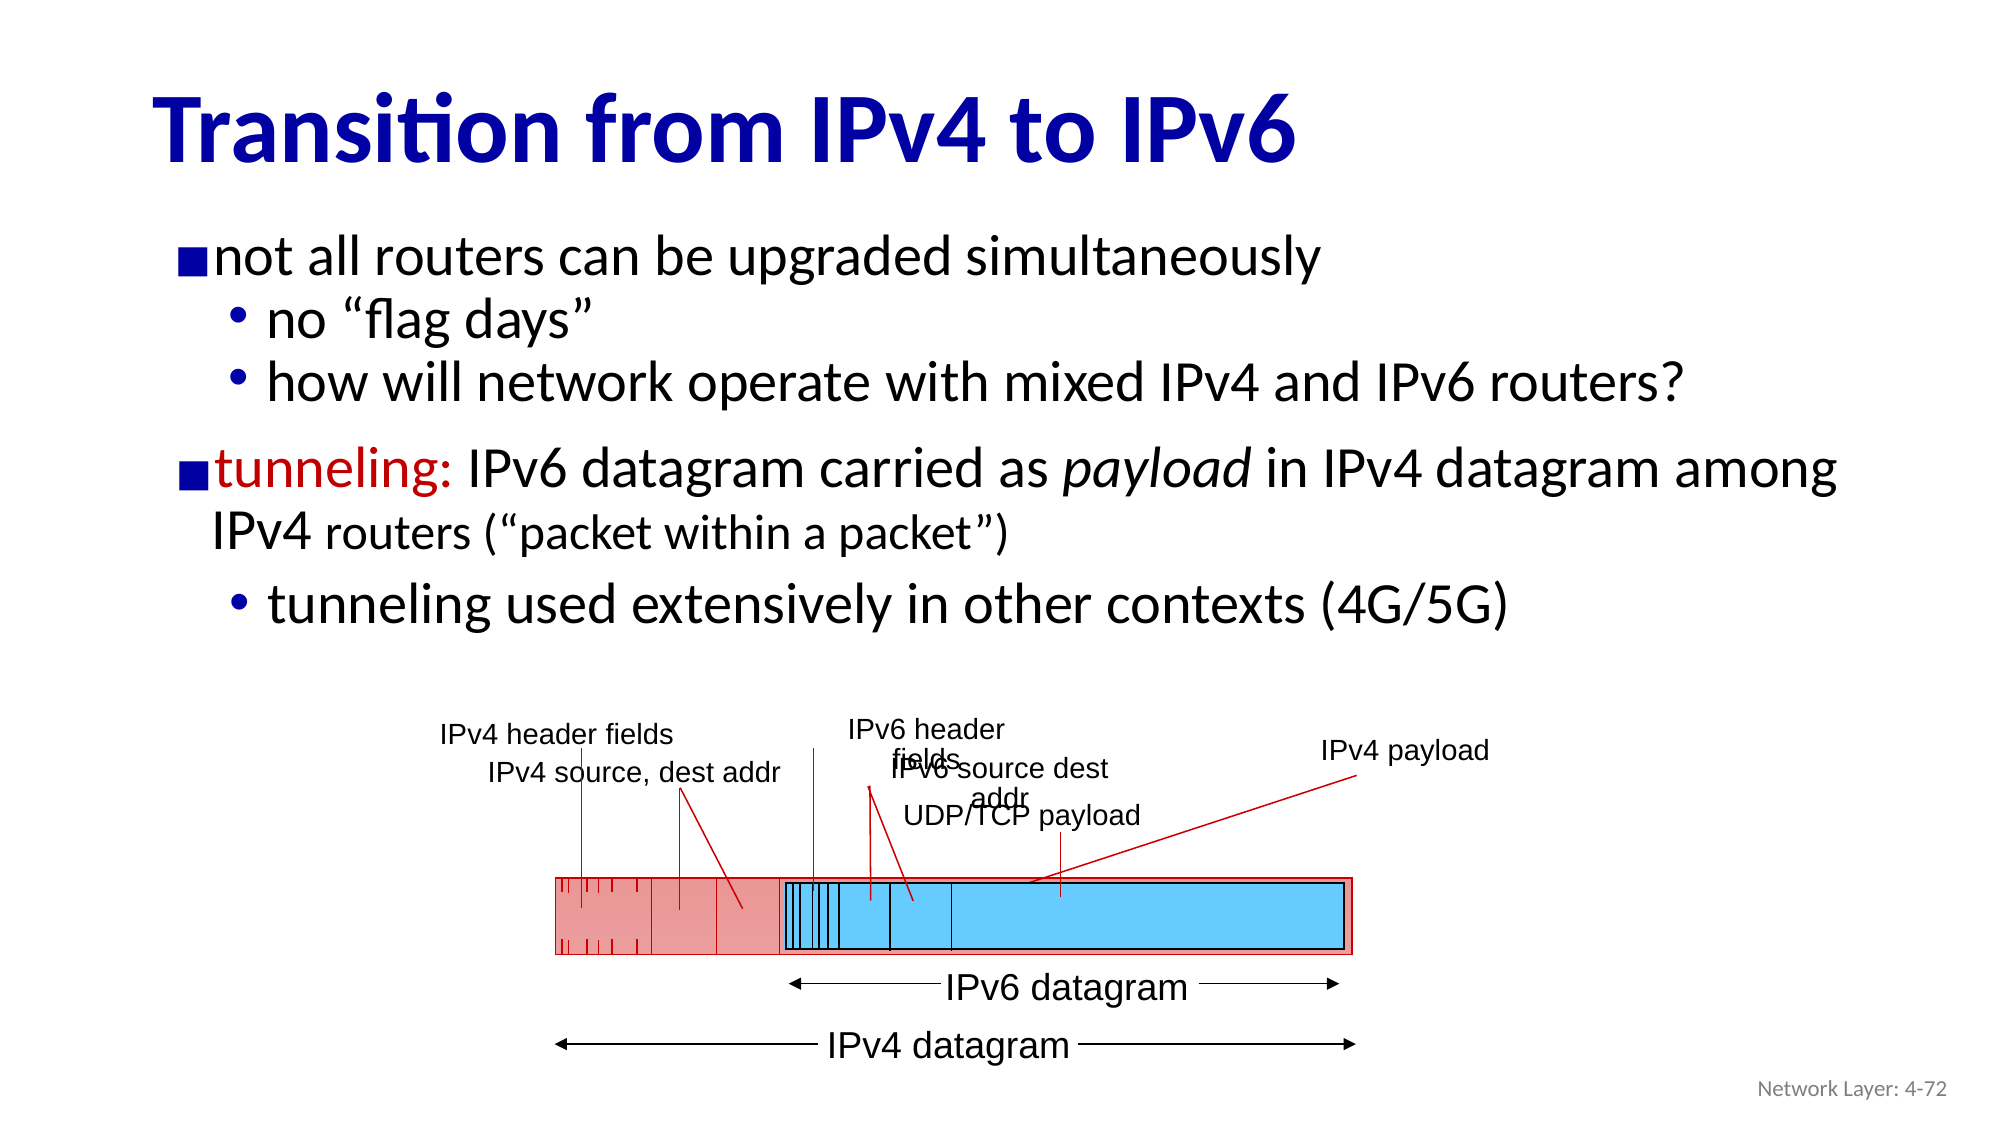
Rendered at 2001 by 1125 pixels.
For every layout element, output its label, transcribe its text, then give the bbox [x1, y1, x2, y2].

text_box tunneling: IPv6 datagram carried as payload in IPv4 datagram among IPv4 routers (“packet within a packet”) tunneling used extensively in other contexts (4G/5G) [138, 429, 1864, 659]
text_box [785, 708, 1345, 951]
slide_number Network Layer: 4-‹#› [1512, 1056, 1963, 1117]
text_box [424, 707, 1513, 1074]
title Transition from IPv4 to IPv6 [137, 56, 1863, 204]
list not all routers can be upgraded simultaneously no “flag days” how will network operate with mixed IPv4 and IPv6 routers? [137, 226, 1863, 422]
